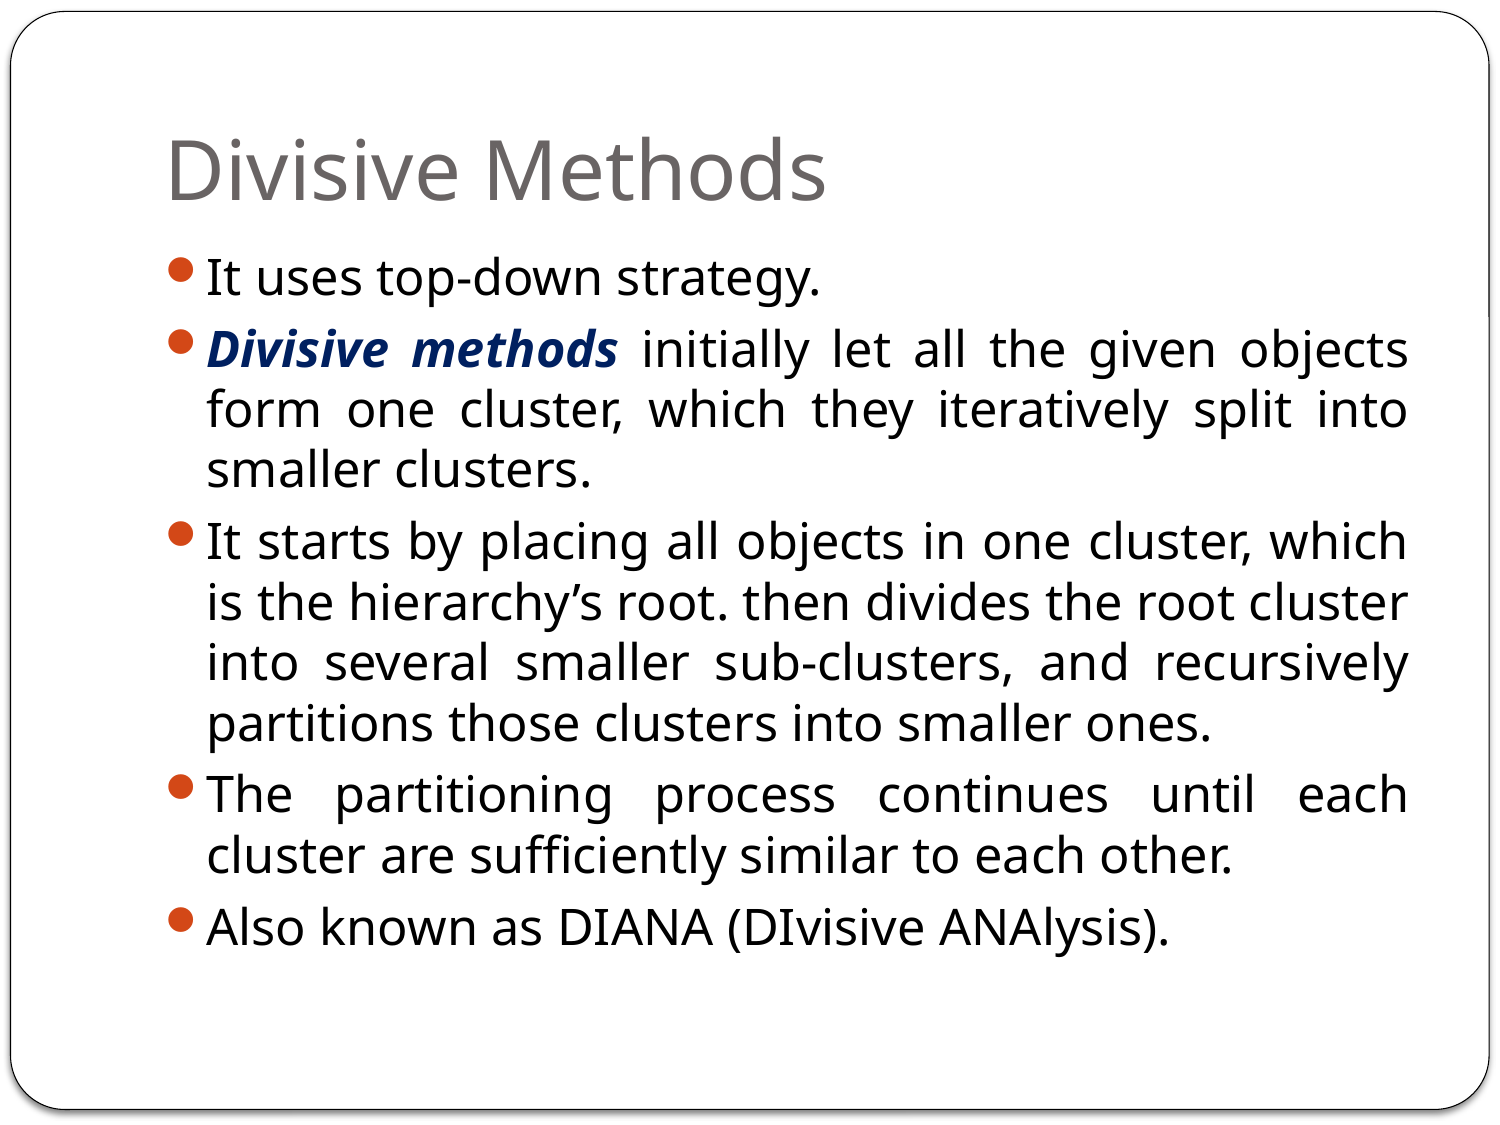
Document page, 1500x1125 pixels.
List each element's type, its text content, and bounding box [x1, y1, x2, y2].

list It uses top-down strategy. Divisive methods initially let all the given objects form one cluster, which they iteratively split into smaller clusters. It starts by placing all objects in one cluster, which is the hierarchy’s root. then divides the root cluster into several smaller sub-clusters, and recursively partitions those clusters into smaller ones. The partitioning process continues until each cluster are sufficiently similar to each other. Also known as DIANA (DIvisive ANAlysis). [150, 237, 1425, 988]
title Divisive Methods [150, 45, 1425, 233]
